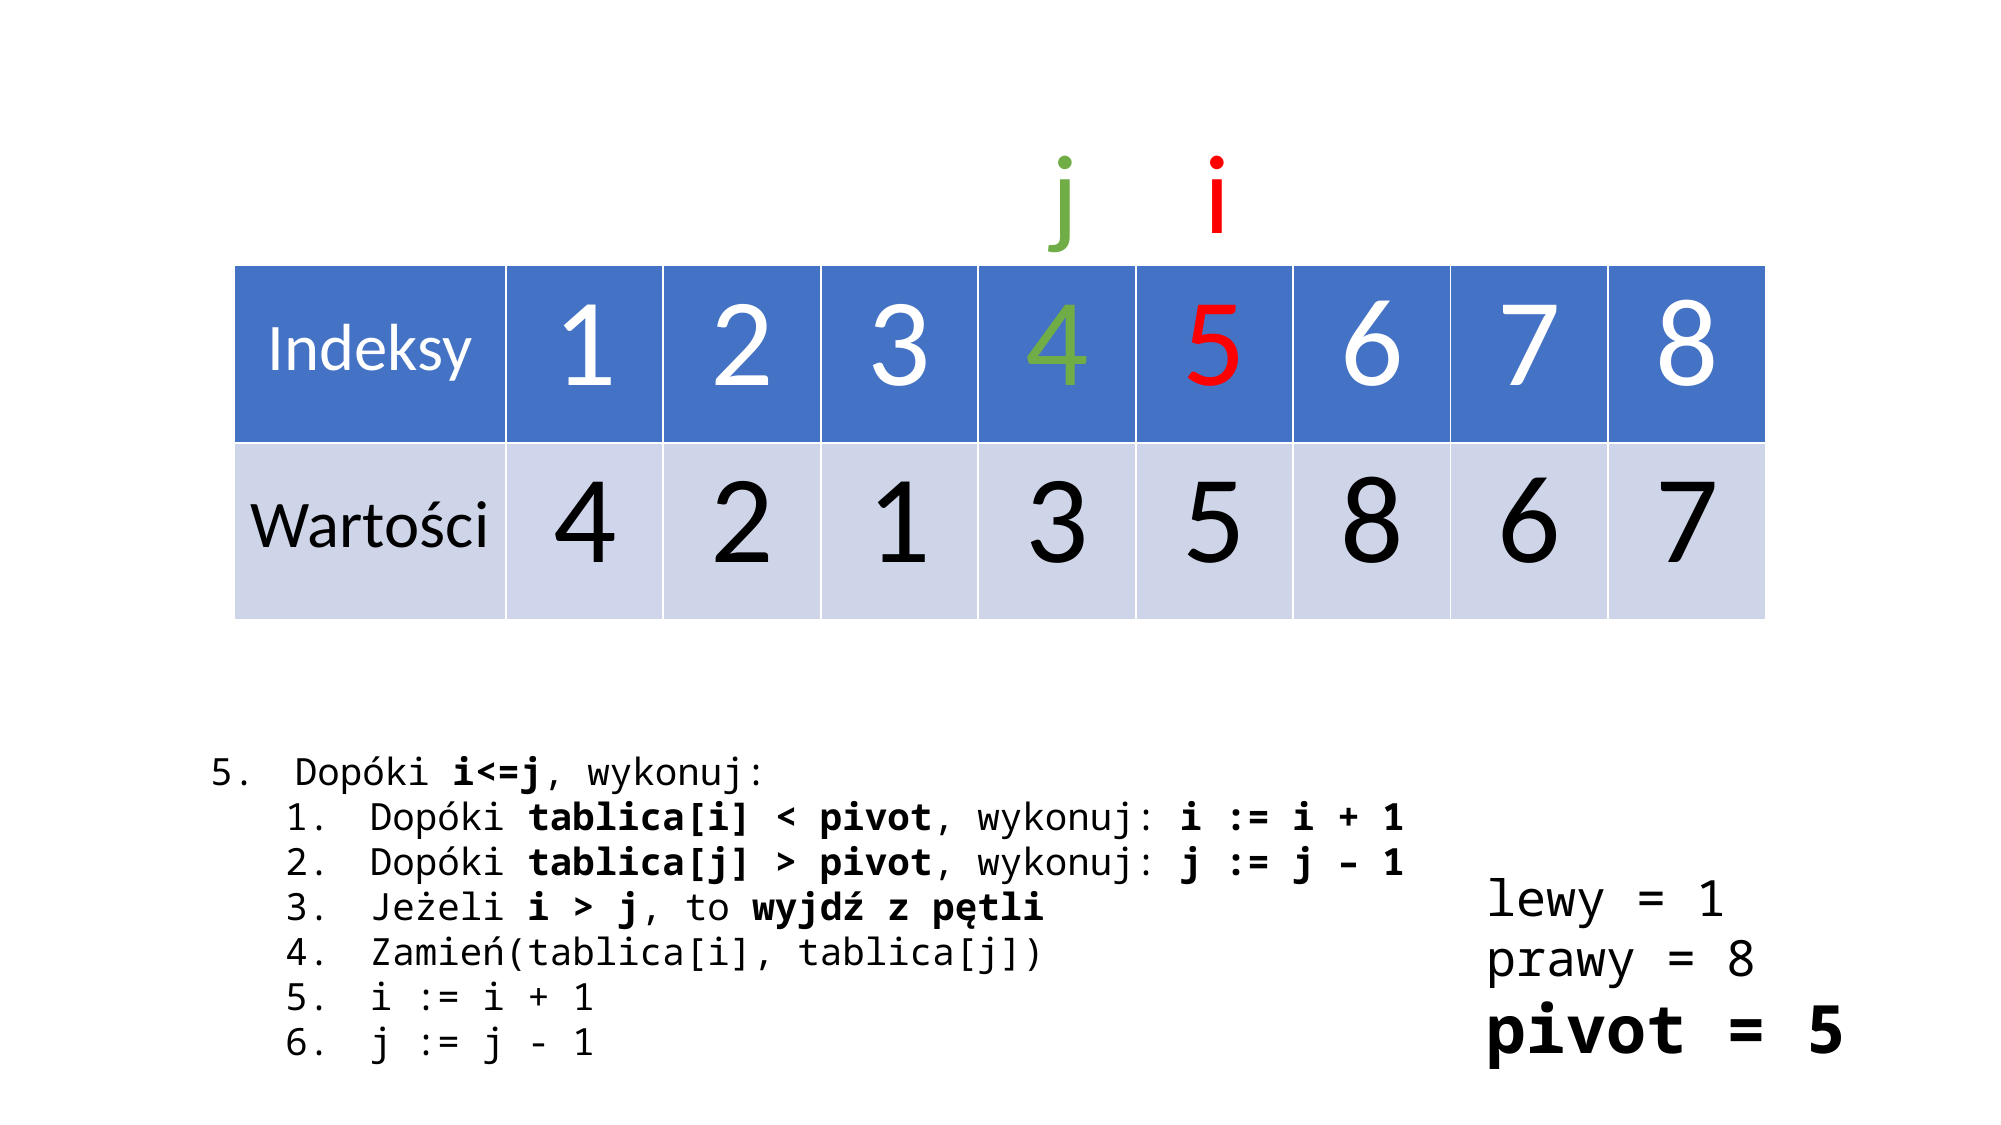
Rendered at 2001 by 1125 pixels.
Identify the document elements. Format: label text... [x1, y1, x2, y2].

table_cell 2 [664, 444, 820, 619]
table_header 5 [1137, 266, 1292, 442]
table_header 7 [1451, 266, 1607, 442]
text_box j [1036, 113, 1094, 264]
table_cell 7 [1609, 444, 1765, 619]
table_cell 1 [822, 444, 977, 619]
table_cell 6 [1451, 444, 1607, 619]
table_cell 4 [507, 444, 662, 619]
table_cell Wartości [235, 444, 505, 619]
table_header 4 [979, 266, 1135, 442]
table_cell 5 [1137, 444, 1292, 619]
text_box Dopóki i<=j, wykonuj: Dopóki tablica[i] < pivot, wykonuj: i := i + 1 Dopóki tablica[j] > pivot, wykonuj: j := j – 1 Jeżeli i > j, to wyjdź z pętli Zamień(tablica[i], tablica[j]) i := i + 1 j := j - 1 [195, 740, 1420, 1116]
table_header 2 [664, 266, 820, 442]
text_box i [1188, 113, 1245, 264]
table_cell 3 [979, 444, 1135, 619]
table_header 6 [1294, 266, 1450, 442]
table_header Indeksy [235, 266, 505, 442]
table_header 8 [1609, 266, 1765, 442]
table_header 1 [507, 266, 662, 442]
table_cell 8 [1294, 444, 1450, 619]
text_box lewy = 1 prawy = 8 pivot = 5 [1471, 859, 1862, 1075]
table_header 3 [822, 266, 977, 442]
